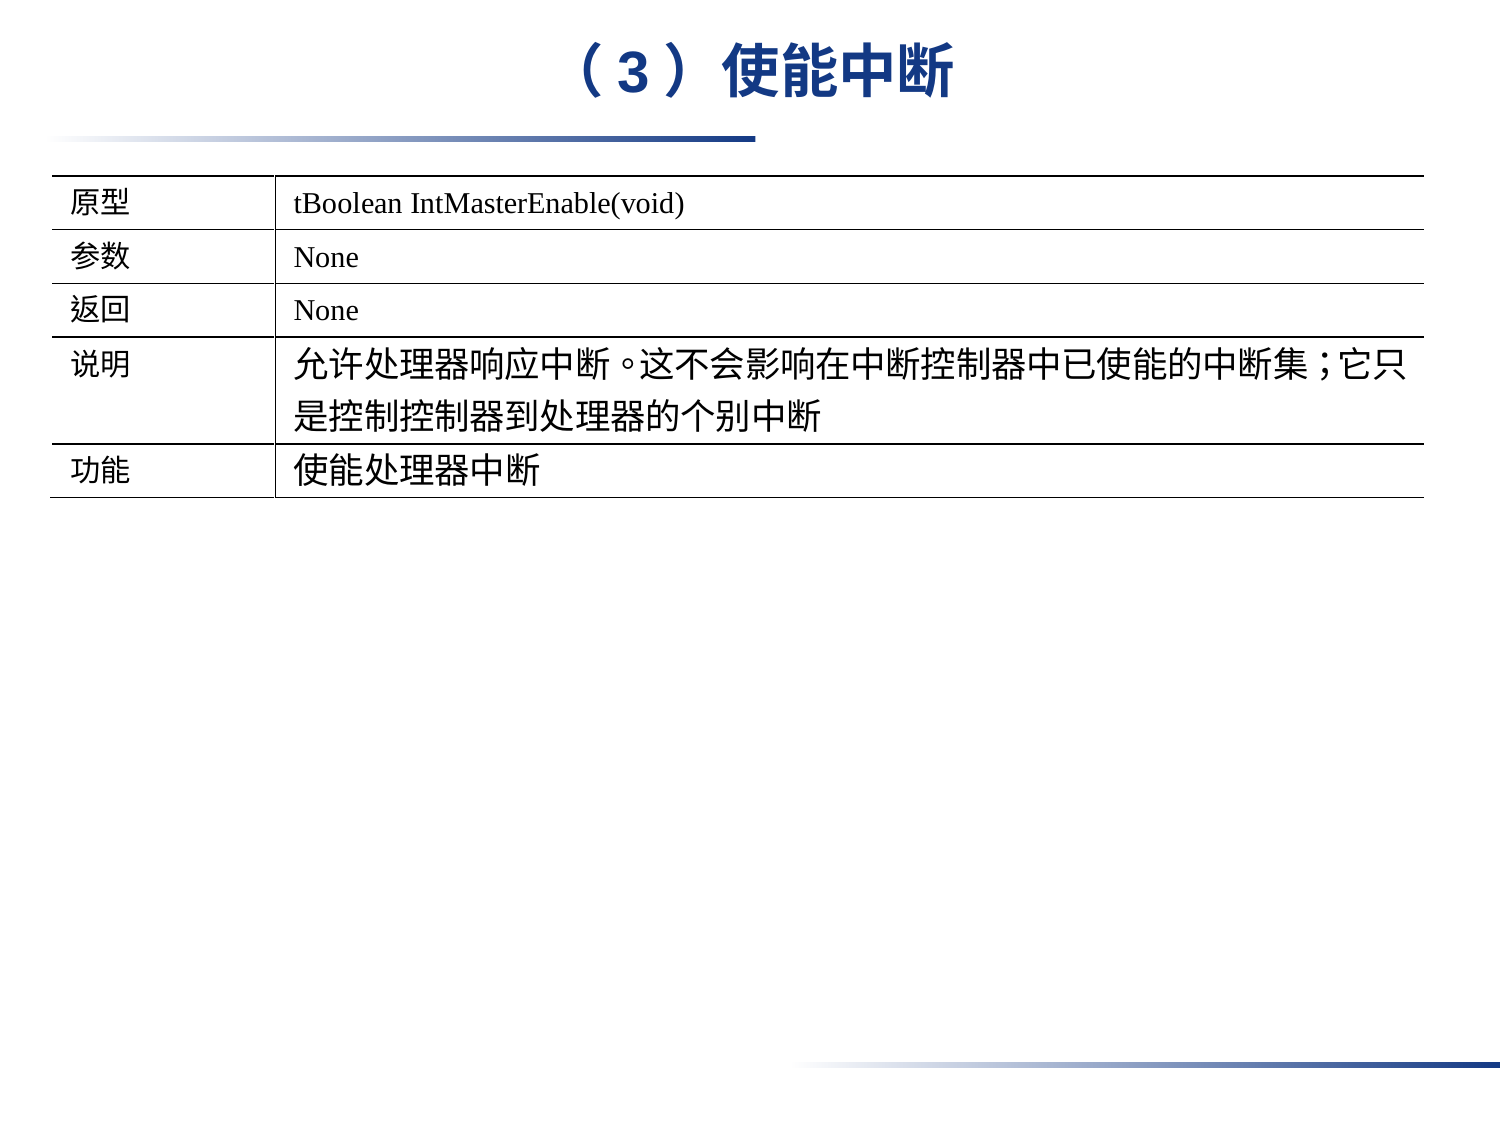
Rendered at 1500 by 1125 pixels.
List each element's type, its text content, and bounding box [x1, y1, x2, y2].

title （3）使能中断 [0, 24, 1500, 138]
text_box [49, 174, 1425, 551]
